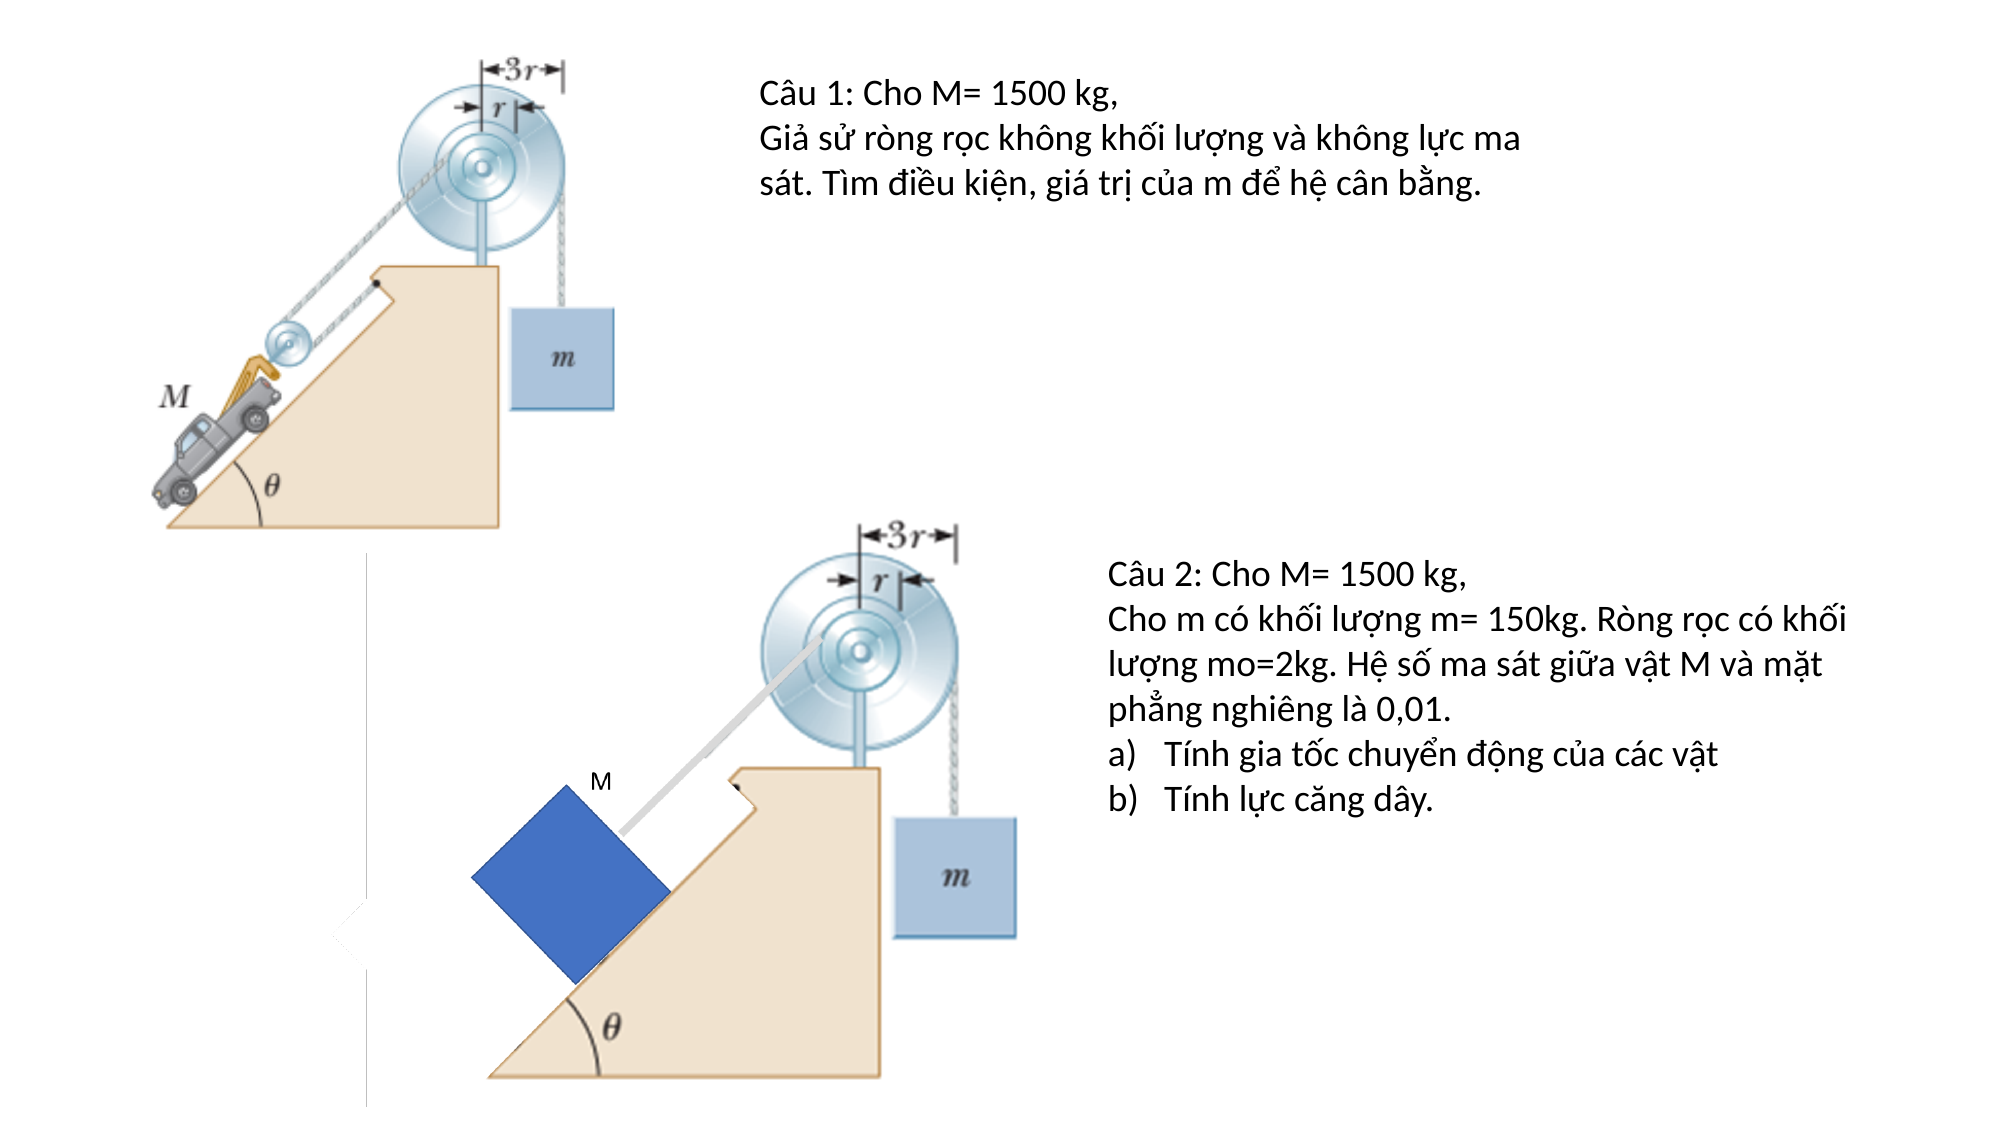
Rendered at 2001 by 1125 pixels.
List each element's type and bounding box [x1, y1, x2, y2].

picture [65, 18, 1094, 1107]
